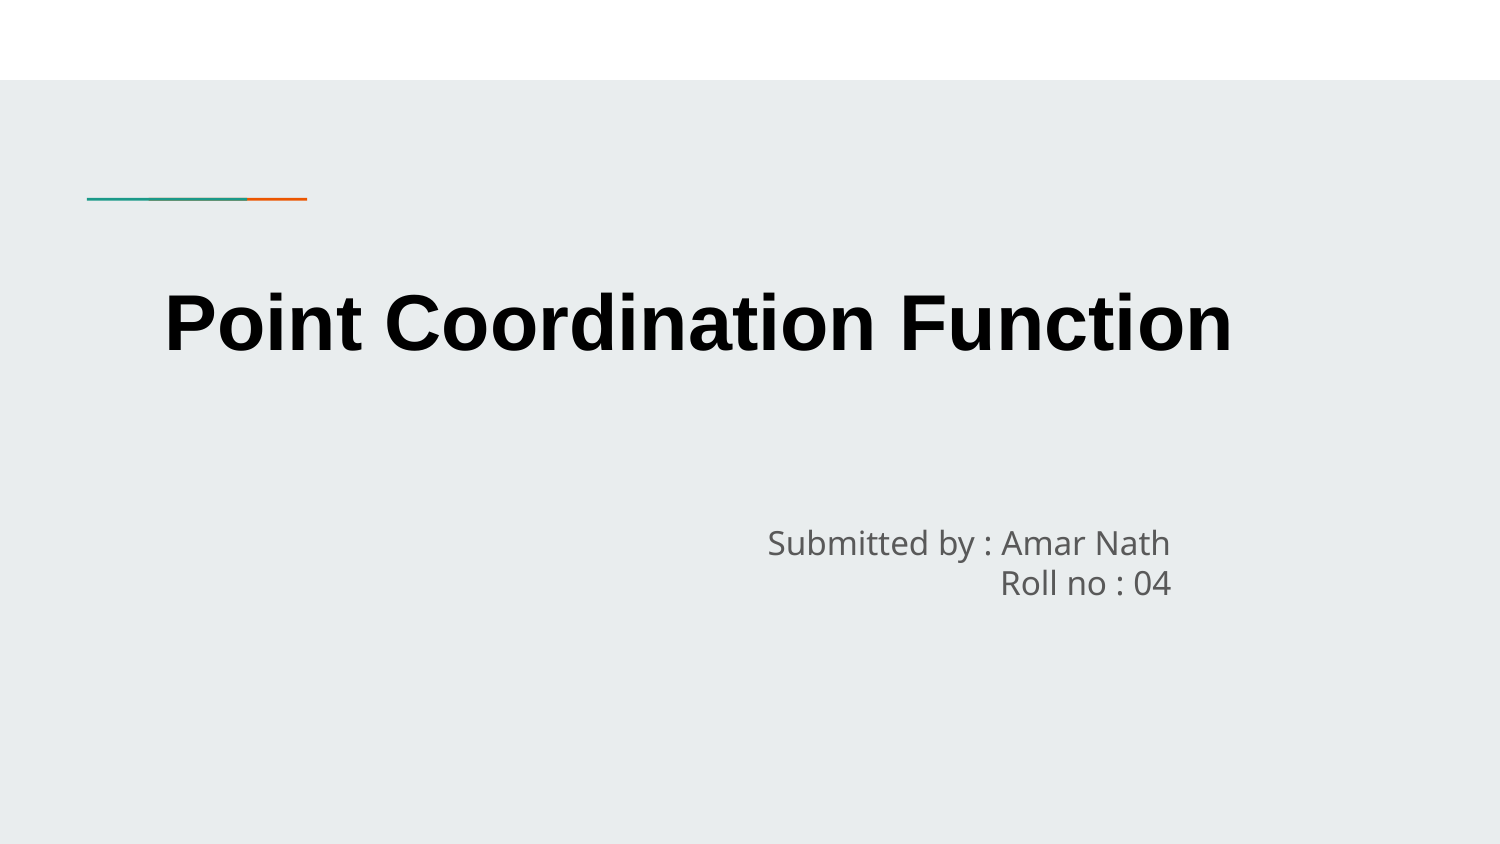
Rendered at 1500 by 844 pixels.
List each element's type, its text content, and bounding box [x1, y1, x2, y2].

text_box Point Coordination Function [149, 256, 1275, 382]
subtitle Submitted by : Amar Nath Roll no : 04 [97, 507, 1187, 688]
